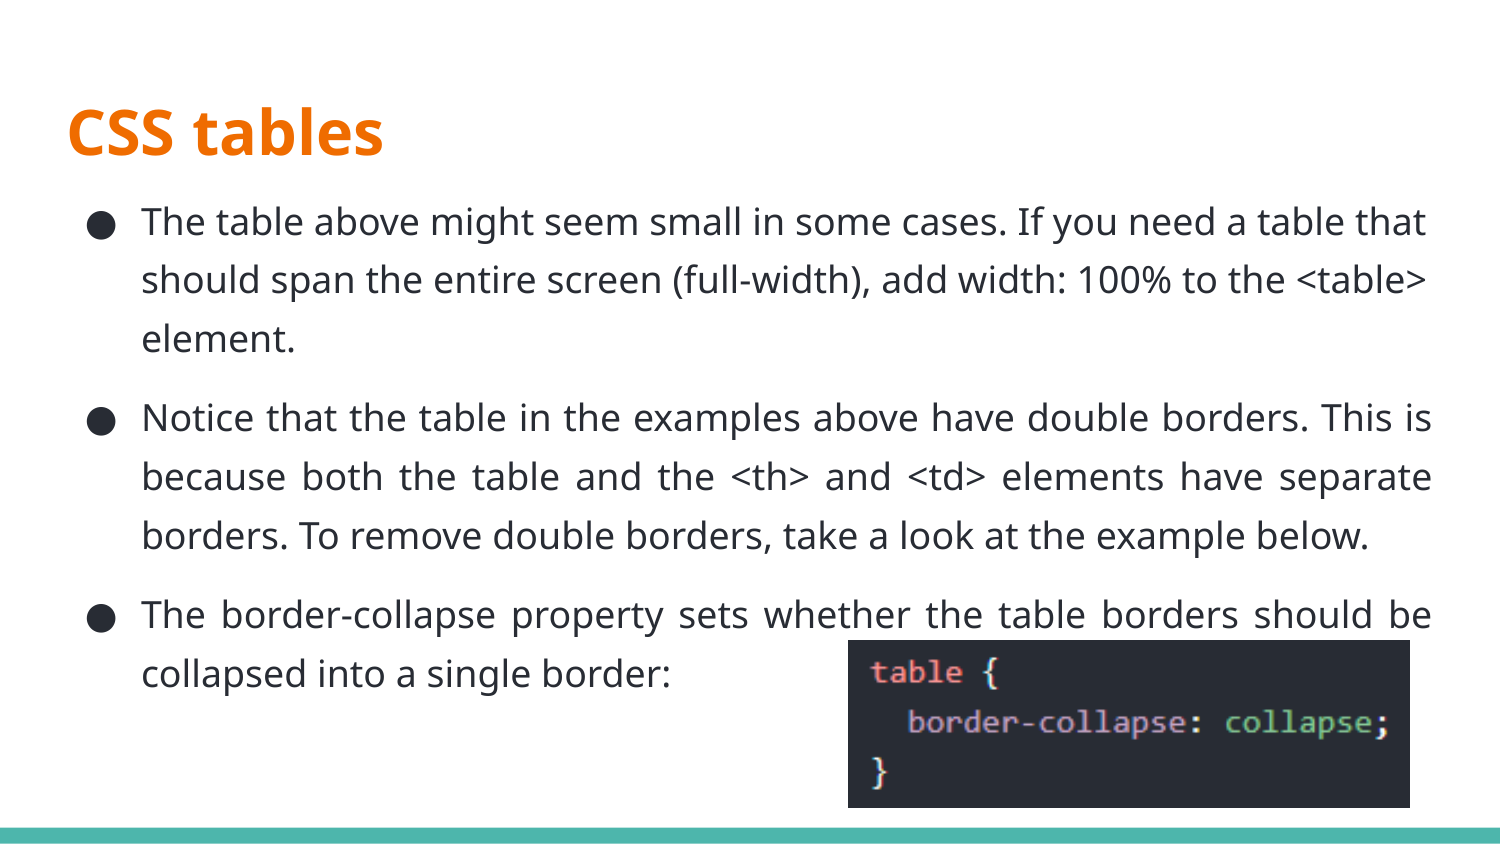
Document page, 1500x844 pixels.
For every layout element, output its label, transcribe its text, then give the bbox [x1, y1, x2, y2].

list The table above might seem small in some cases. If you need a table that should span the entire screen (full-width), add width: 100% to the <table> element. Notice that the table in the examples above have double borders. This is because both the table and the <th> and <td> elements have separate borders. To remove double borders, take a look at the example below. The border-collapse property sets whether the table borders should be collapsed into a single border: [51, 172, 1449, 715]
picture [848, 640, 1410, 808]
title CSS tables [51, 72, 1449, 172]
